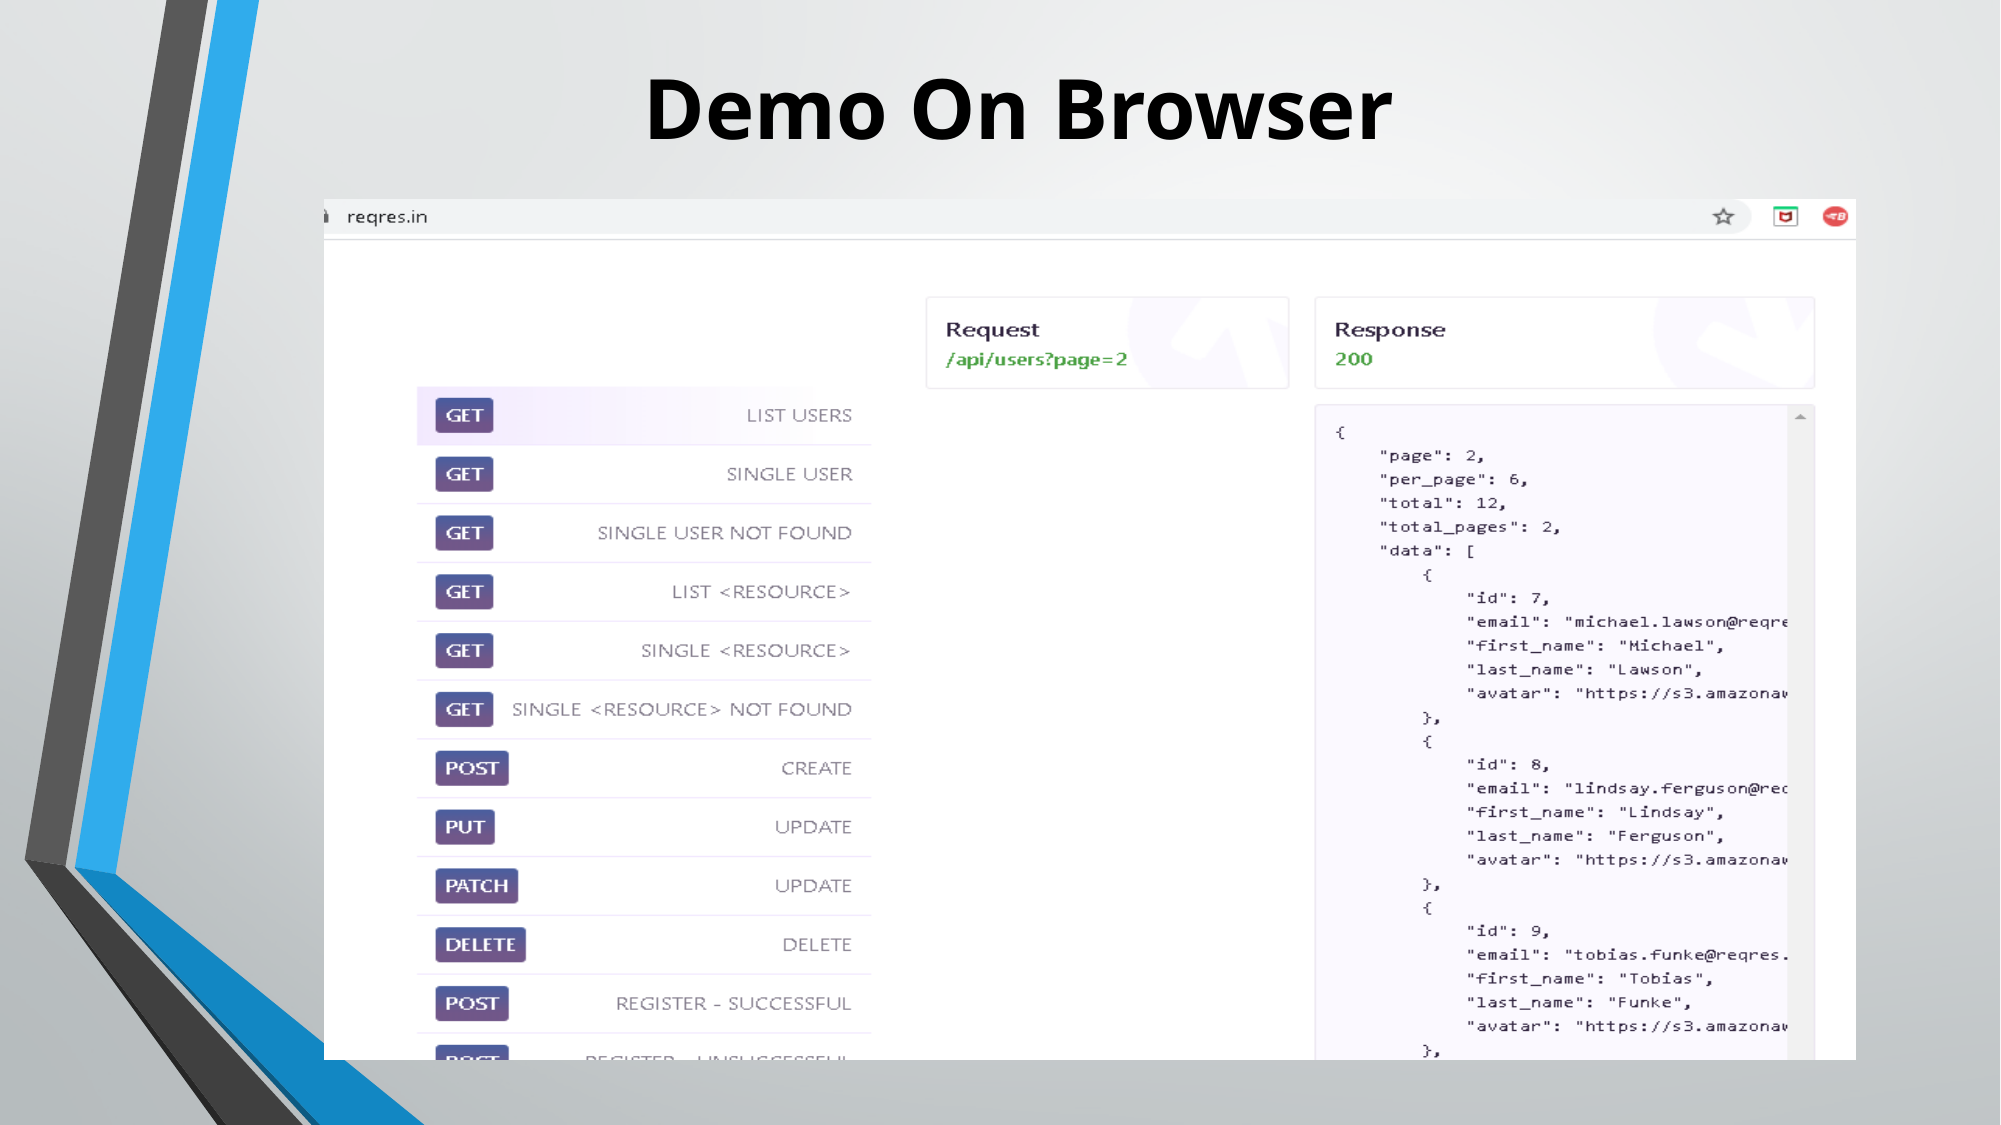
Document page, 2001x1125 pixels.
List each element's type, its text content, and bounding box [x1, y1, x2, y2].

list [324, 199, 1856, 1060]
title Demo On Browser [324, 24, 1714, 188]
